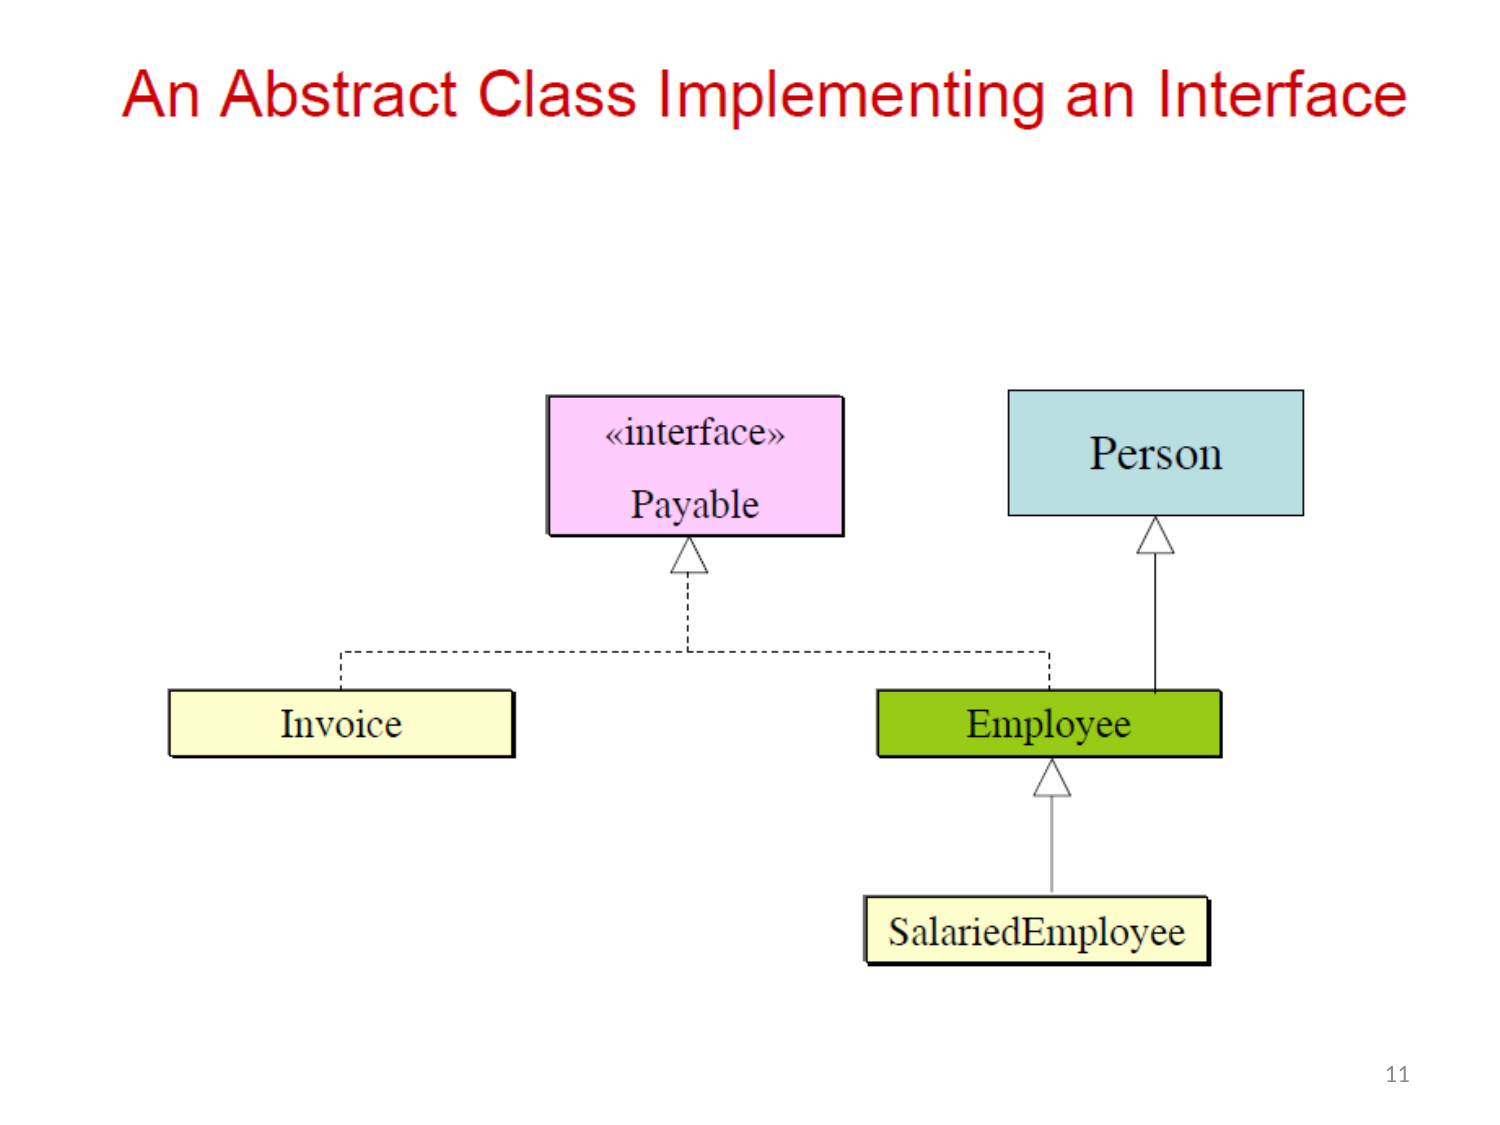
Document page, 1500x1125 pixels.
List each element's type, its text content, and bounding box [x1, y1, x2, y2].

picture [74, 46, 1426, 1043]
slide_number 11 [1074, 1050, 1425, 1103]
